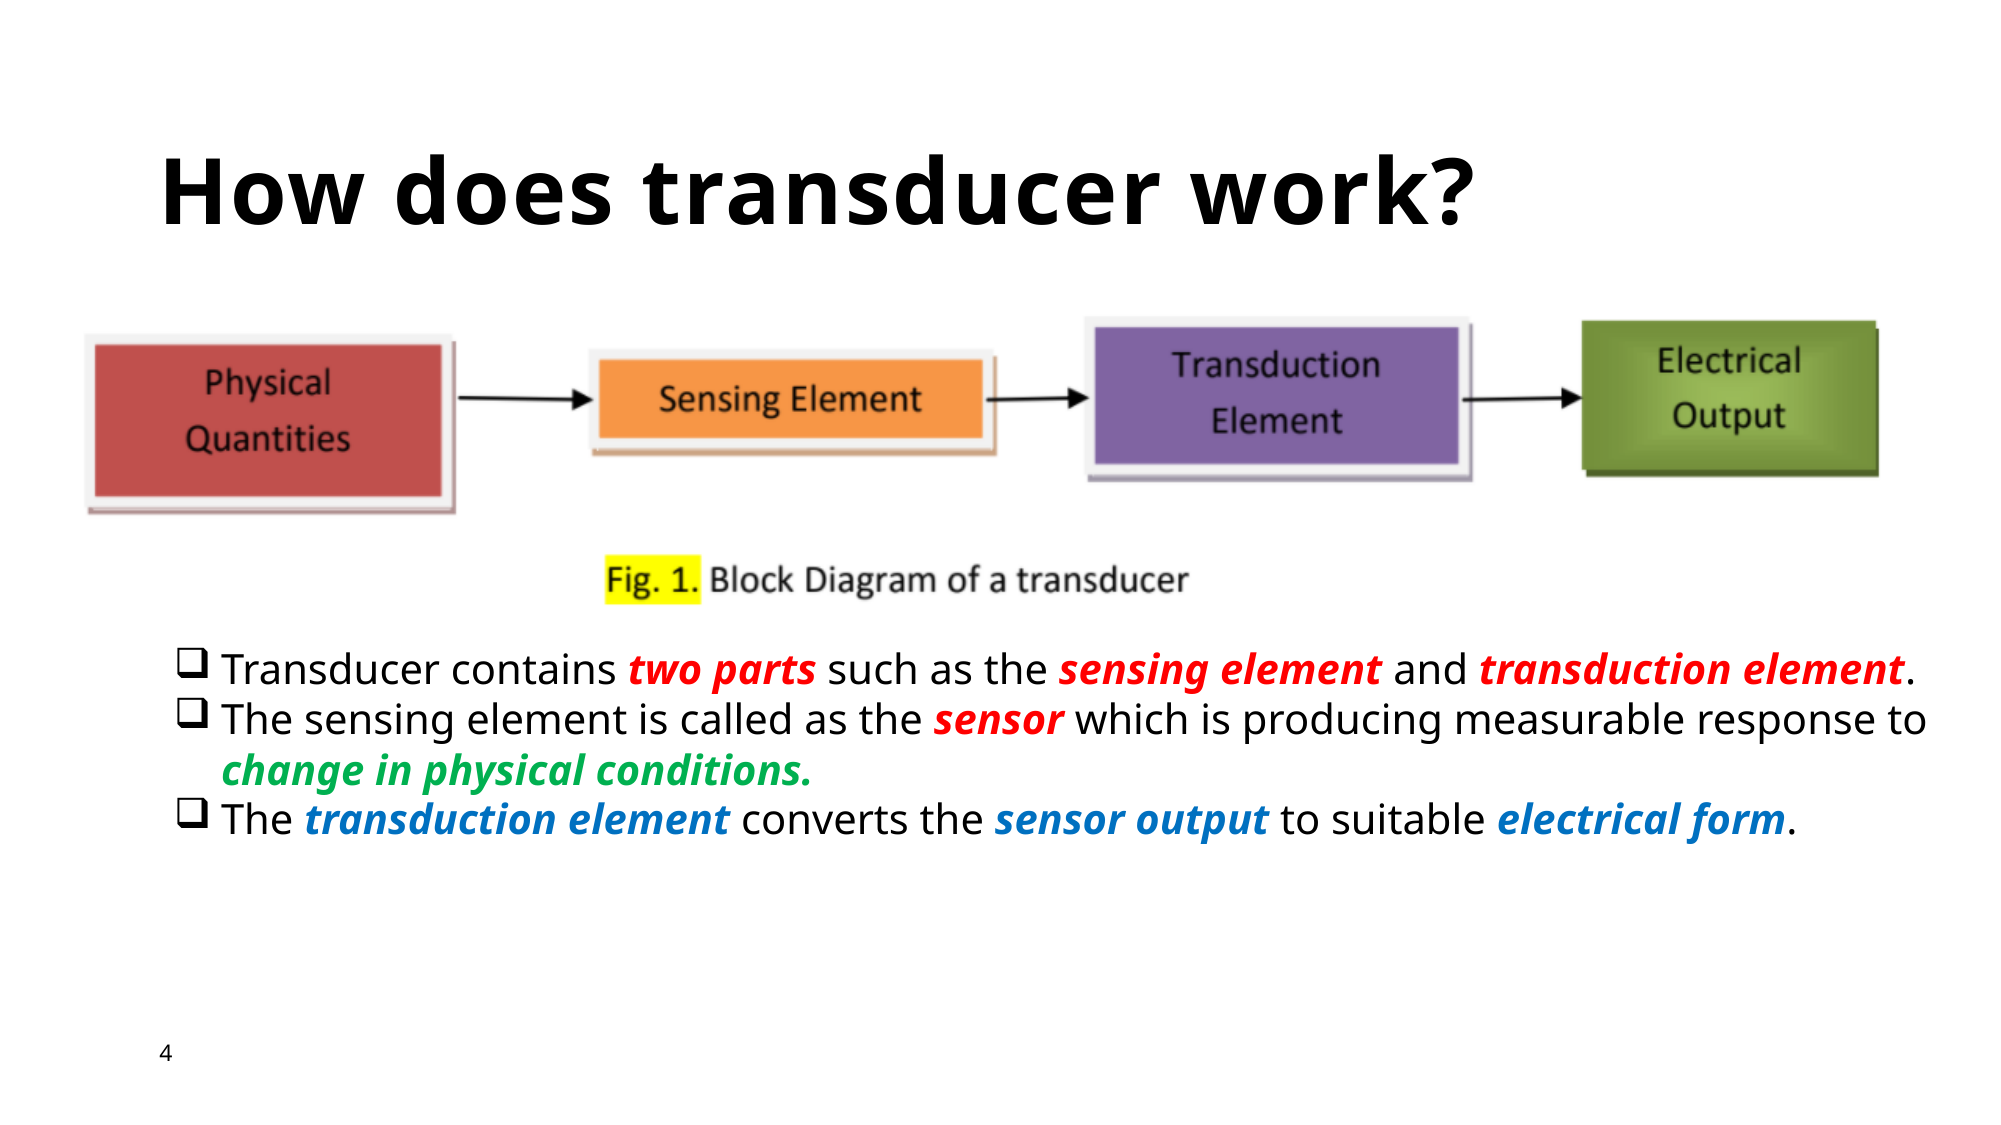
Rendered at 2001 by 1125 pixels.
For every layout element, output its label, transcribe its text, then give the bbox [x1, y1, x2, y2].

slide_number 4 [159, 1038, 246, 1080]
title How does transducer work? [158, 144, 1484, 245]
text_box Transducer contains two parts such as the sensing element and transduction element. The sensing element is called as the sensor which is producing measurable response to change in physical conditions. The transduction element converts the sensor output to suitable electrical form. [159, 635, 1947, 851]
picture [53, 271, 1912, 636]
